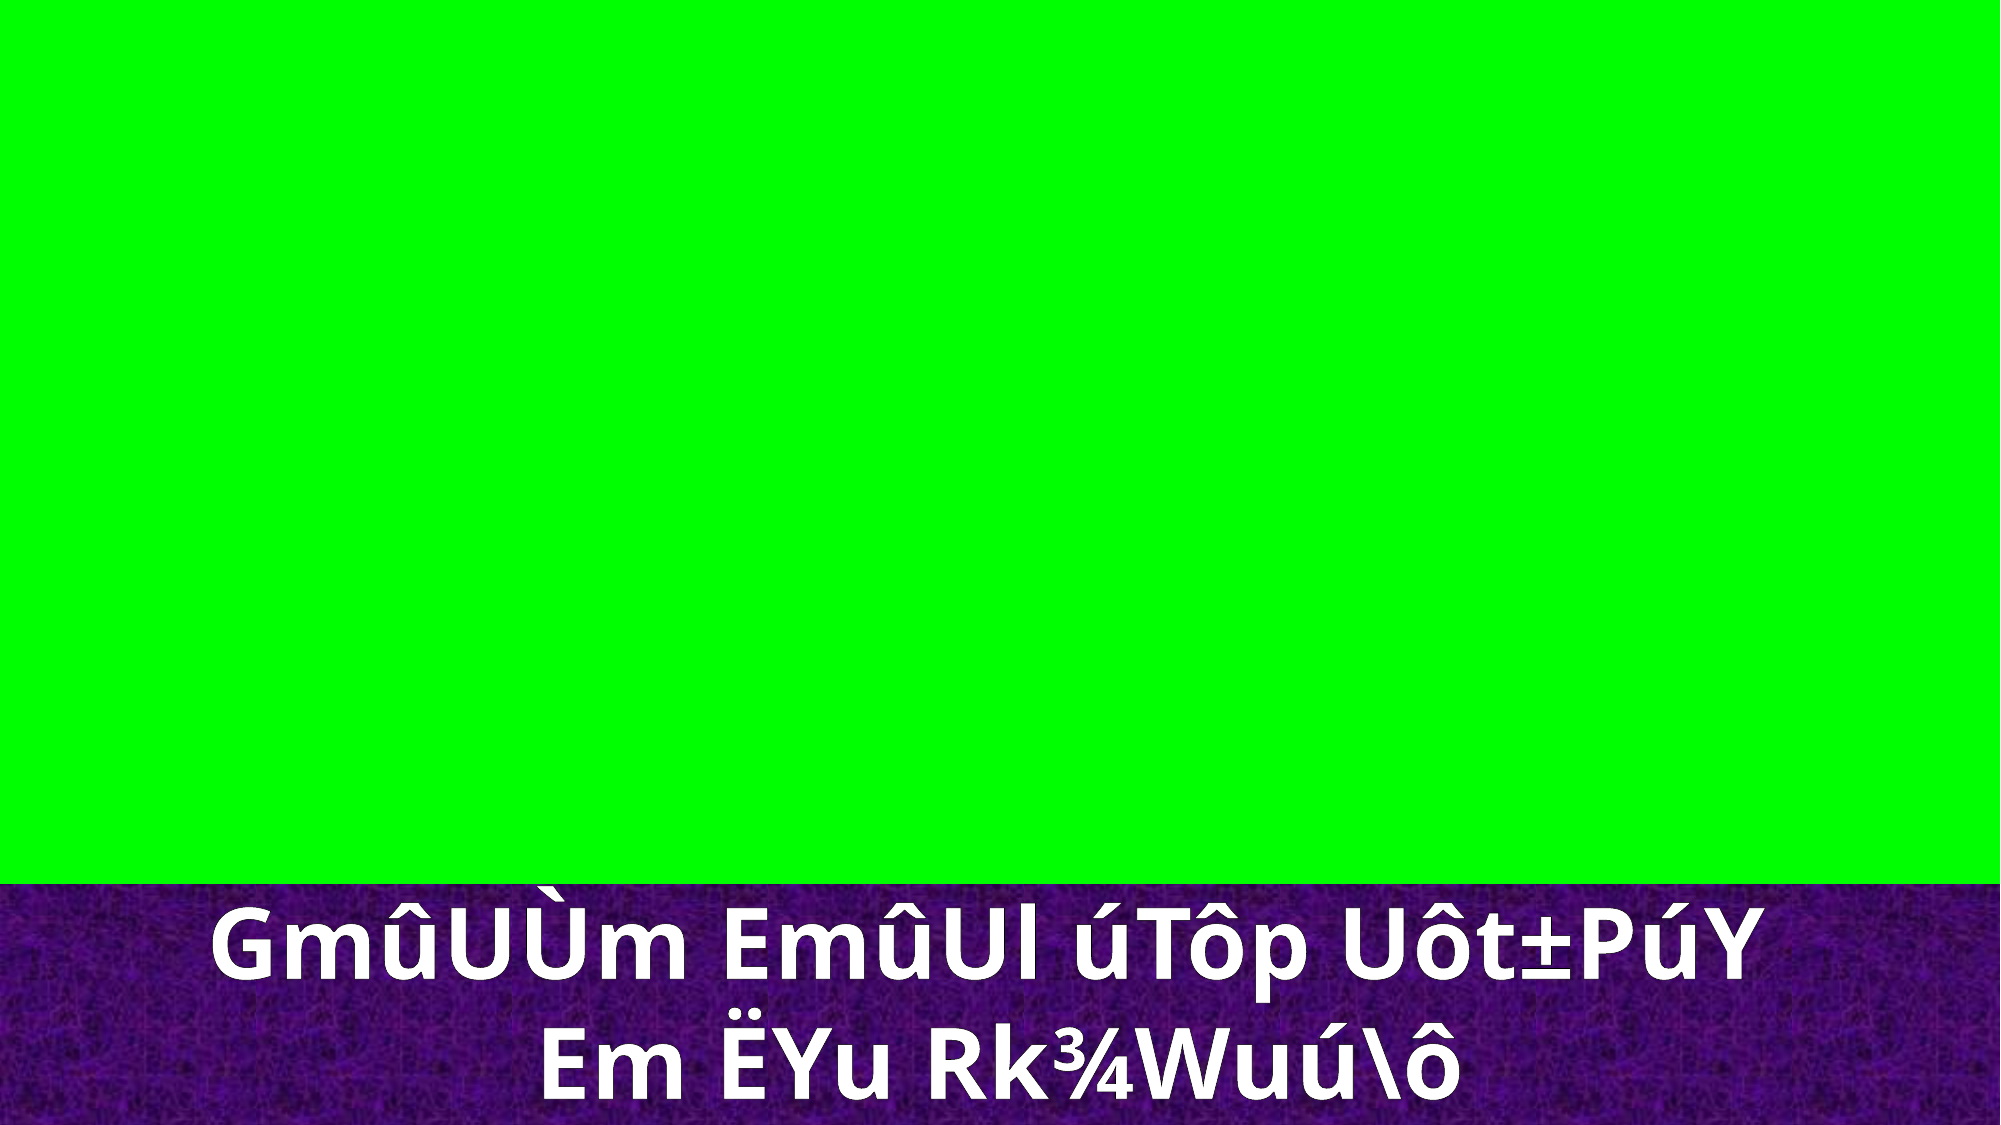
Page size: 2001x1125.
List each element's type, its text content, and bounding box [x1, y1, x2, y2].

text_box GmûUÙm EmûUl úTôp Uôt±PúY Em ËYu Rk¾Wuú\ô [0, 871, 2000, 1125]
